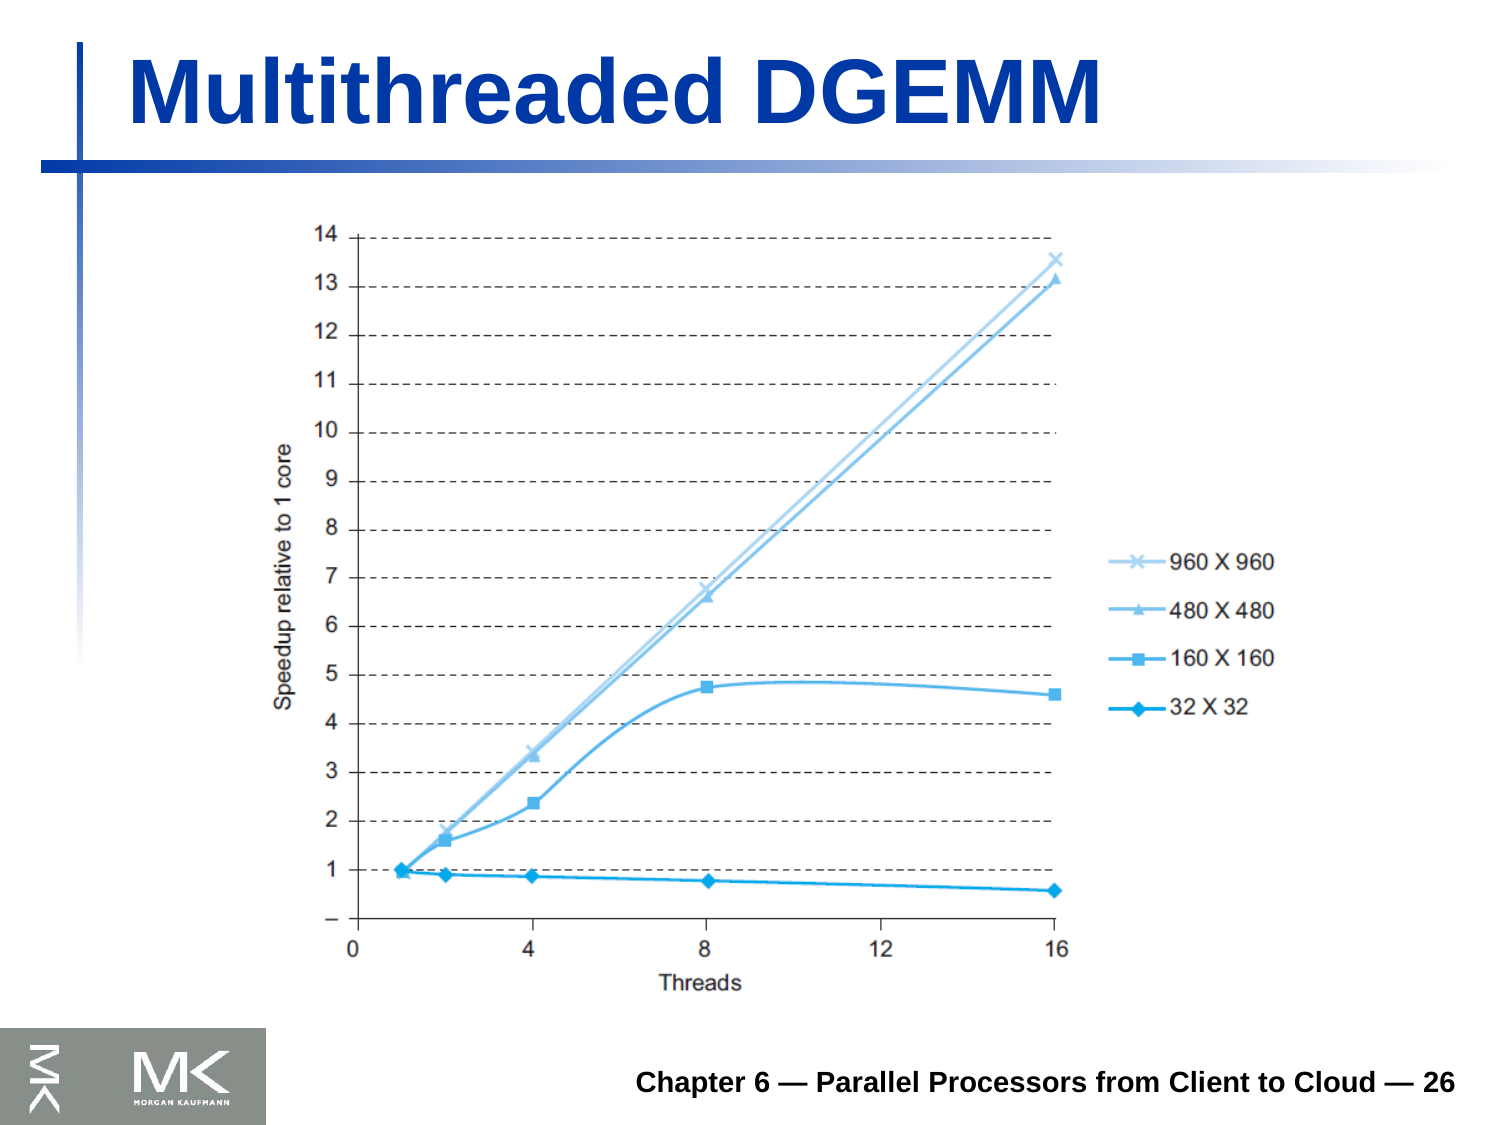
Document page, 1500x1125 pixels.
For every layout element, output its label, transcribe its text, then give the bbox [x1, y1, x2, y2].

picture [268, 219, 1282, 998]
footer Chapter 6 — Parallel Processors from Client to Cloud — 26 [277, 1046, 1471, 1106]
picture [0, 1028, 266, 1125]
title Multithreaded DGEMM [112, 23, 1468, 149]
